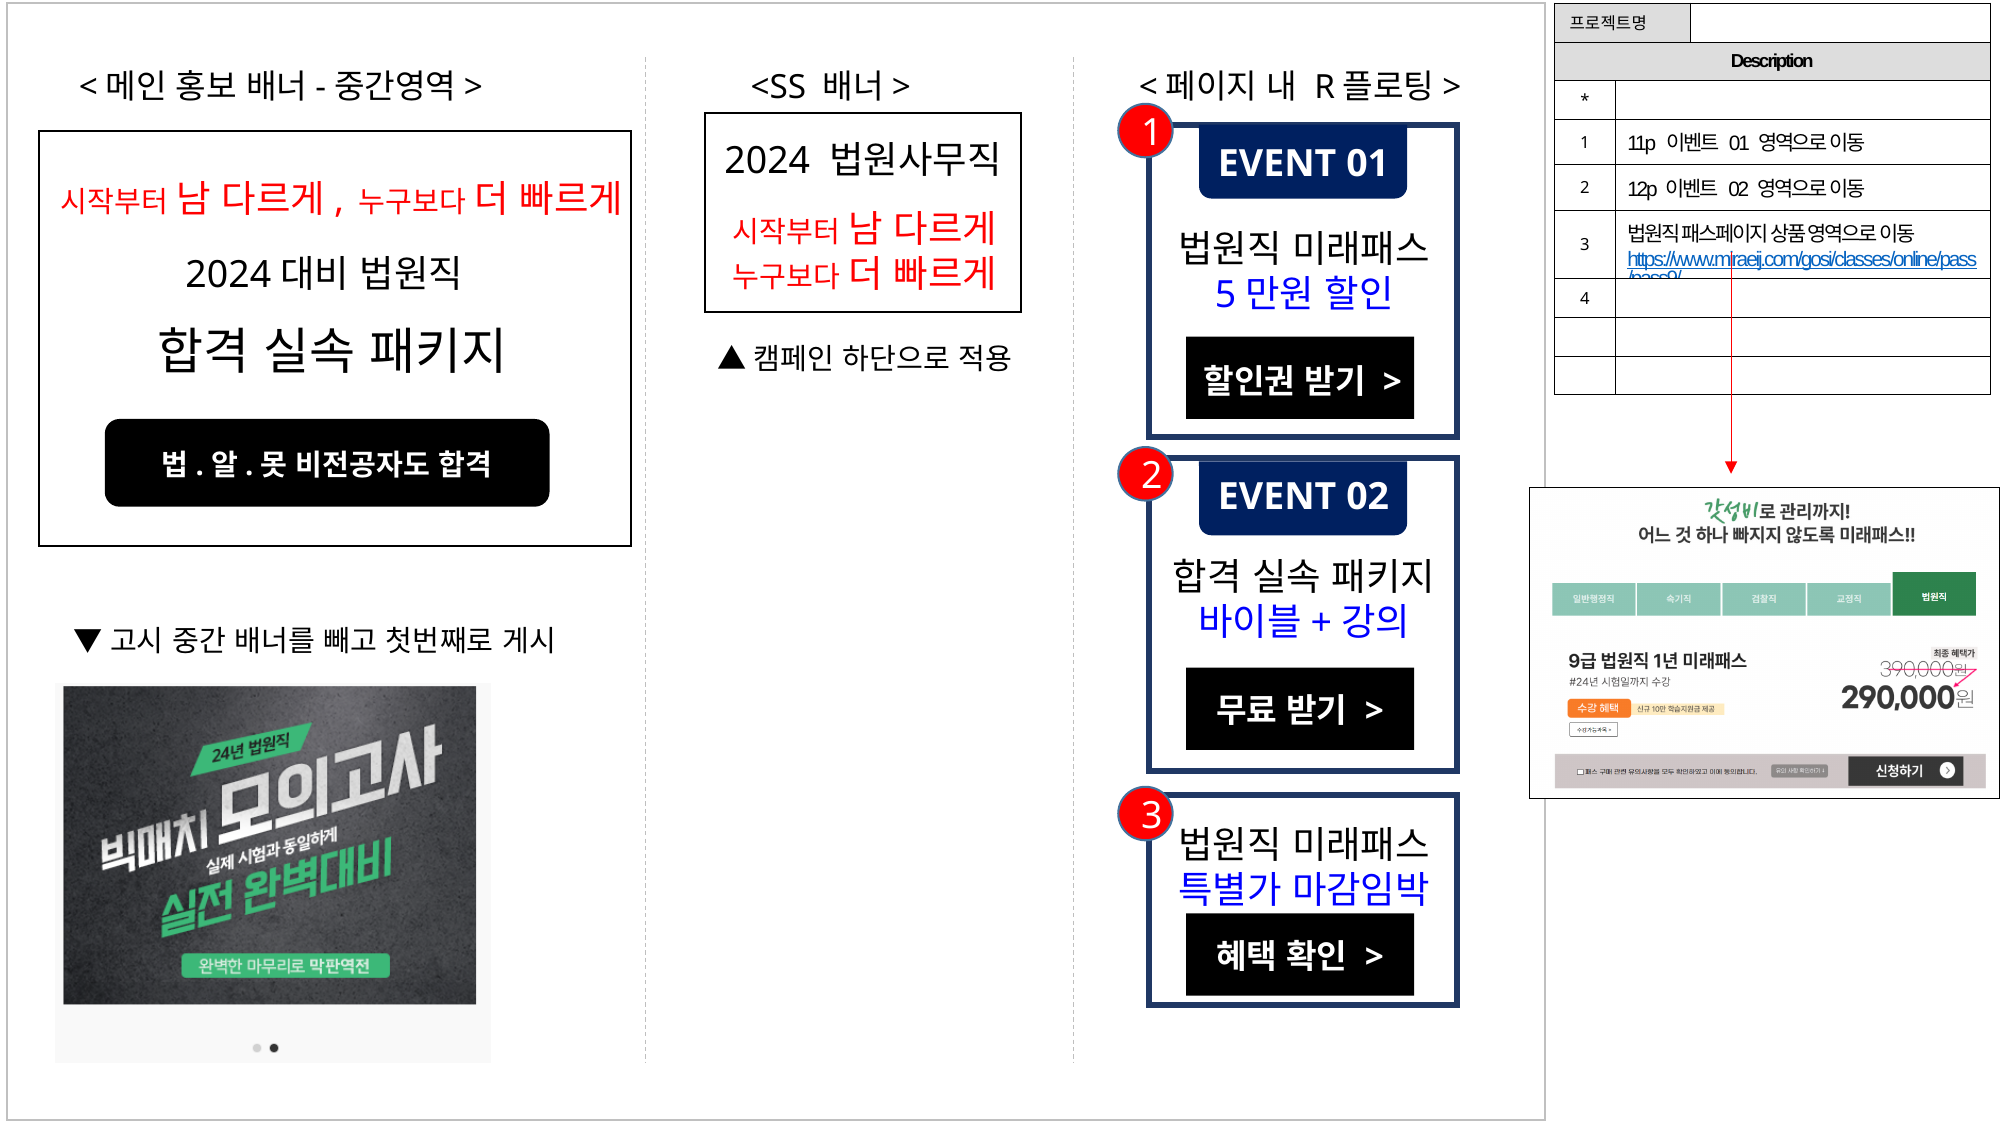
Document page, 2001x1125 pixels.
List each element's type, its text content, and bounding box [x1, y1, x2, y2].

table_cell [1616, 81, 1990, 119]
table_header 프로젝트명 [1555, 4, 1690, 42]
text_box 3 [1117, 785, 1174, 842]
text_box [704, 112, 1022, 313]
text_box <SS 배너> [735, 57, 926, 112]
text_box 법원직 미래패스 5만원 할인 [1163, 217, 1446, 323]
table_cell [1616, 318, 1731, 356]
picture [1529, 487, 2000, 799]
text_box [1148, 794, 1458, 1006]
text_box [103, 417, 551, 508]
text_box <페이지 내 R플로팅> [1124, 57, 1477, 112]
table_cell 2 [1555, 165, 1615, 210]
table_cell [1732, 318, 1990, 356]
text_box 2 [1117, 446, 1174, 502]
text_box [1197, 123, 1409, 200]
text_box [1148, 124, 1458, 438]
text_box <메인 홍보 배너-중간영역> [64, 57, 499, 112]
table_cell Description [1555, 43, 1990, 80]
text_box 2024대비 법원직 [170, 242, 479, 303]
text_box ▲캠페인 하단으로 적용 [702, 332, 1028, 383]
text_box 법원직 미래패스 특별가 마감임박 [1163, 813, 1446, 919]
text_box [1185, 667, 1415, 751]
picture [55, 683, 491, 1063]
table_cell [1732, 357, 1990, 394]
table_cell 11p 이벤트 01 영역으로 이동 [1616, 120, 1990, 164]
text_box 1 [1117, 102, 1174, 159]
table_cell * [1555, 81, 1615, 119]
text_box 법.알.못 비전공자도 합격 [146, 439, 508, 489]
table_cell 12p 이벤트 02 영역으로 이동 [1616, 165, 1990, 210]
text_box [1185, 912, 1415, 997]
table_cell 3 [1555, 211, 1615, 278]
text_box ▼고시 중간 배너를 빼고 첫번째로 게시 [58, 614, 572, 665]
text_box 무료 받기 > [1201, 681, 1399, 737]
table_cell 법원직 패스페이지 상품 영역으로 이동 https://www.miraeij.com/gosi/classes/online/pass/pass9/ [1616, 211, 1990, 278]
text_box 합격 실속 패키지 [142, 311, 523, 387]
text_box [1148, 457, 1458, 772]
table_header [1691, 4, 1990, 42]
table_cell 4 [1555, 279, 1615, 317]
text_box [1185, 336, 1415, 420]
table_cell [1555, 357, 1615, 394]
text_box [38, 130, 632, 547]
text_box [1197, 460, 1409, 537]
table_cell [1616, 279, 1731, 317]
table_cell [1616, 357, 1731, 394]
table_cell 1 [1555, 120, 1615, 164]
text_box 혜택 확인 > [1201, 927, 1399, 983]
table_cell [1555, 318, 1615, 356]
text_box 시작부터 남 다르게, 누구보다 더 빠르게 [45, 167, 639, 228]
text_box EVENT 02 [1203, 464, 1405, 525]
text_box 할인권 받기 > [1189, 352, 1417, 408]
text_box EVENT 01 [1203, 131, 1405, 191]
text_box 합격 실속 패키지 바이블+강의 [1158, 545, 1451, 651]
table_cell [1732, 279, 1990, 317]
